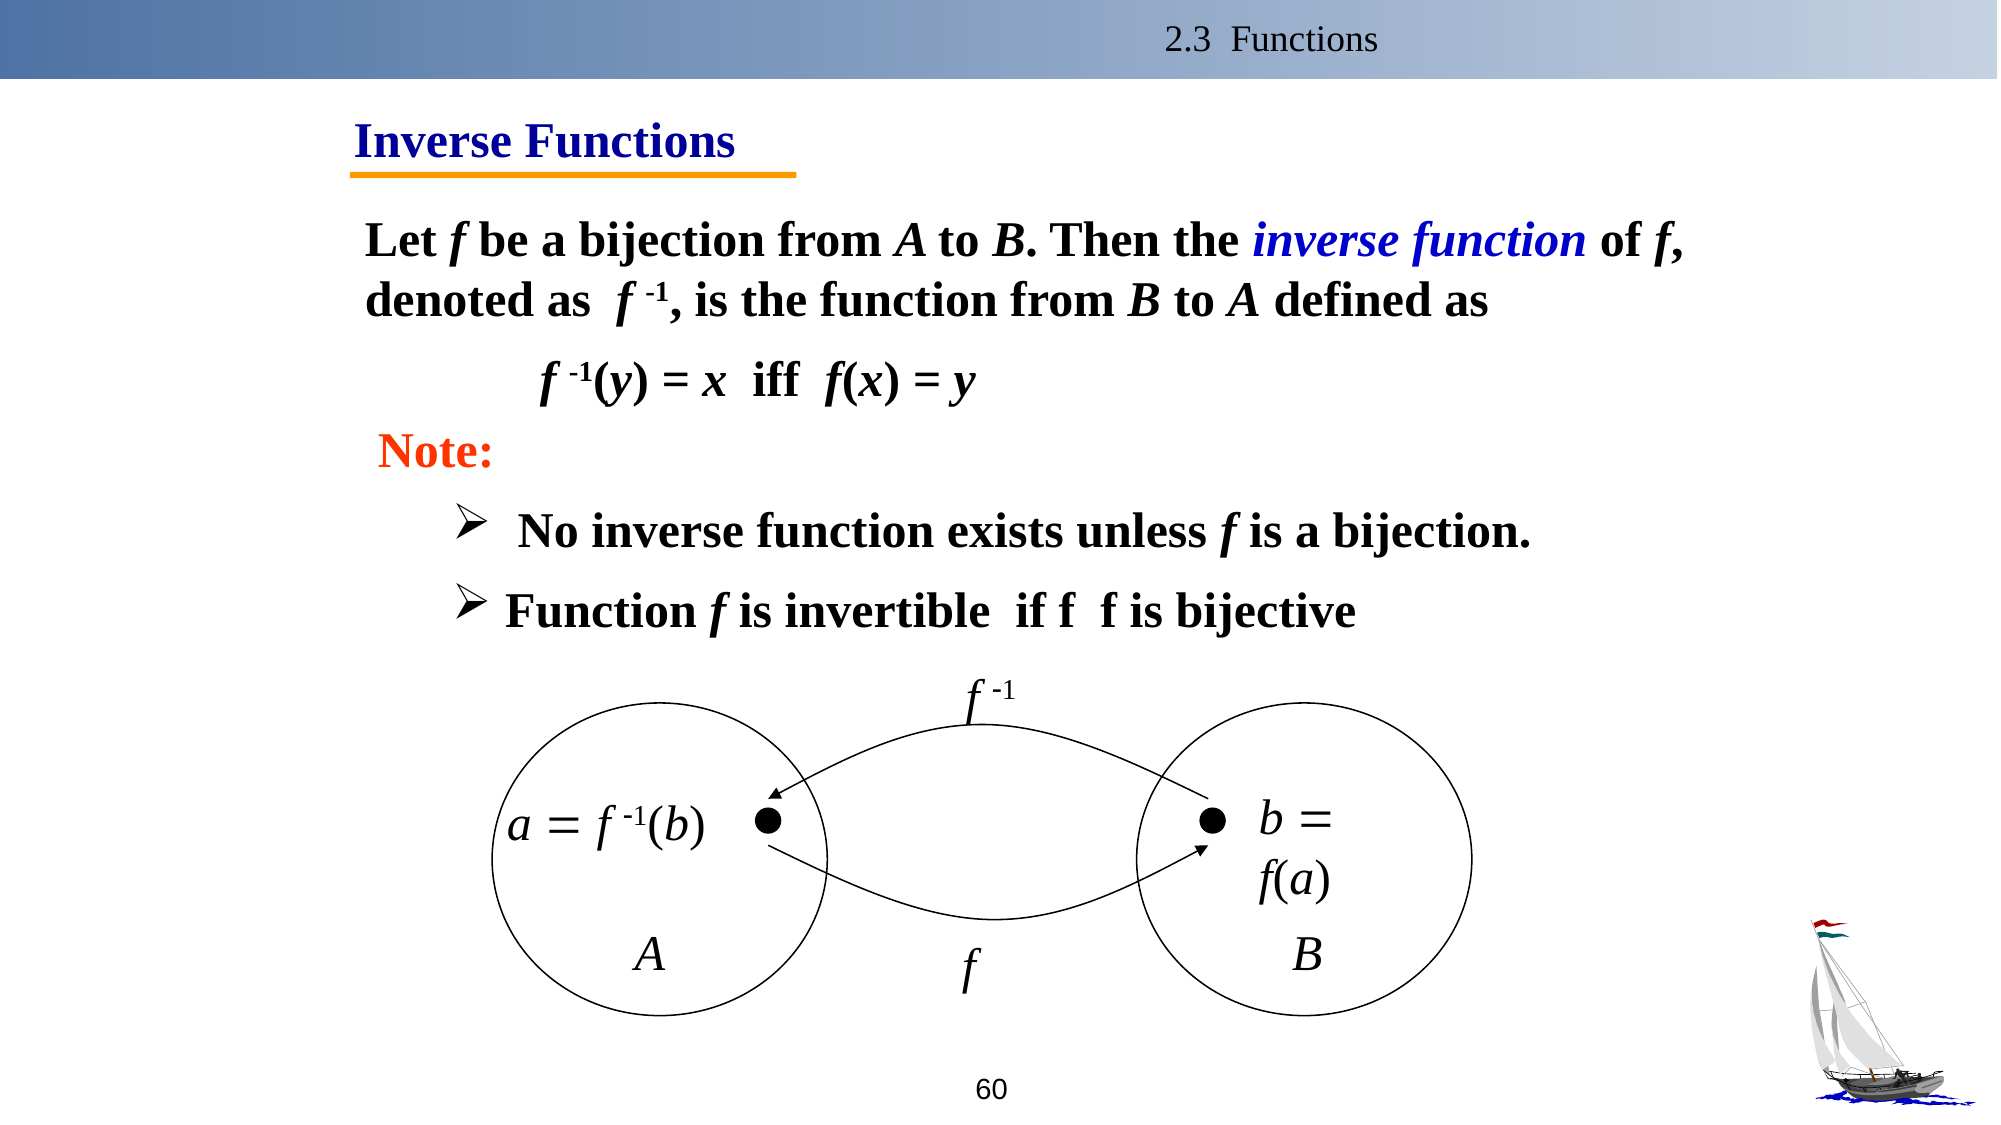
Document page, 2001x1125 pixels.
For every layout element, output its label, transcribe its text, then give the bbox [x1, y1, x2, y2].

text_box 2.3 Functions [1149, 6, 1750, 66]
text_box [491, 656, 1473, 1016]
slide_number 60 [889, 1049, 1024, 1125]
text_box Let f be a bijection from A to B. Then the inverse function of f, denoted as f -1, is the function from B to A defined as f -1(y) = x iff f(x) = y [349, 199, 1700, 414]
text_box Inverse Functions [338, 99, 1138, 175]
picture [0, 0, 2000, 79]
text_box Note: No inverse function exists unless f is a bijection. Function f is invertible if f f is bijective [363, 410, 1551, 645]
